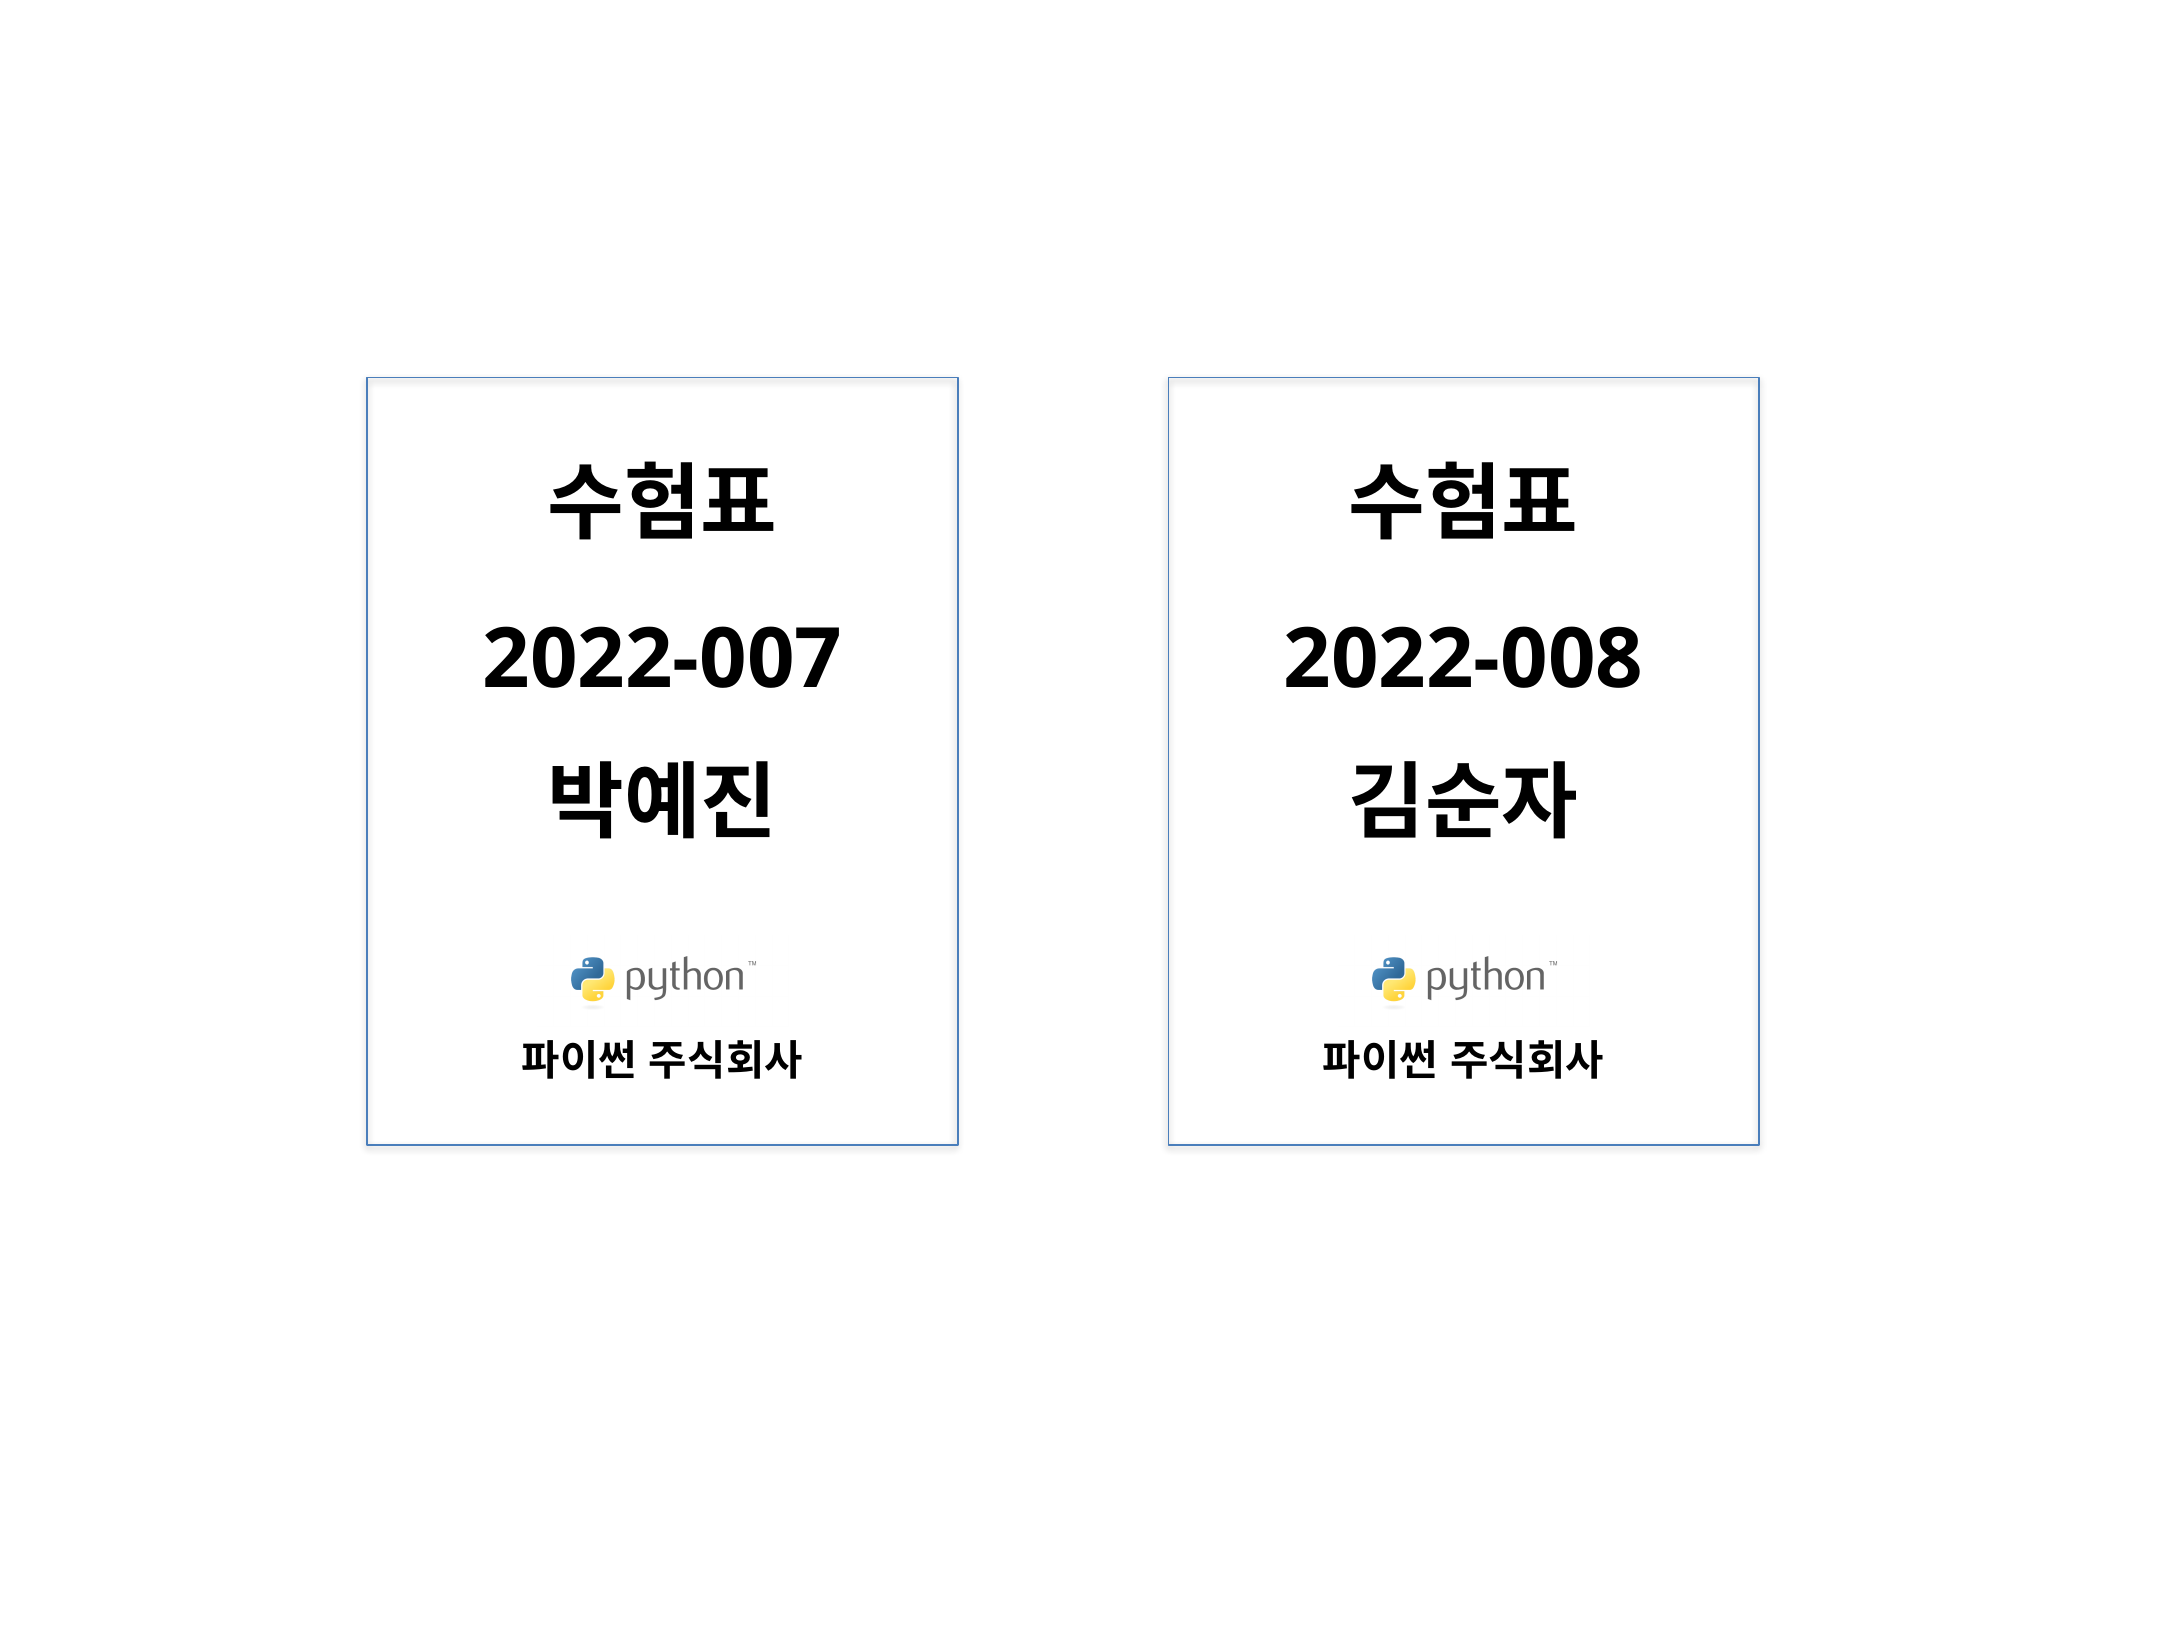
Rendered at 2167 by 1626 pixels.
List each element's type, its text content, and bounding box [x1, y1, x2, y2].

text_box 2022-008 [1168, 596, 1759, 712]
text_box 수험표 [367, 441, 958, 557]
text_box 2022-007 [367, 596, 958, 712]
text_box [366, 377, 959, 1146]
text_box 박예진 [367, 740, 958, 856]
picture [1337, 934, 1590, 1027]
text_box 수험표 [1168, 441, 1759, 557]
text_box 김순자 [1168, 740, 1759, 856]
text_box [1168, 377, 1760, 1146]
text_box 파이썬 주식회사 [1168, 1026, 1759, 1091]
picture [536, 934, 789, 1027]
text_box 파이썬 주식회사 [367, 1026, 958, 1091]
